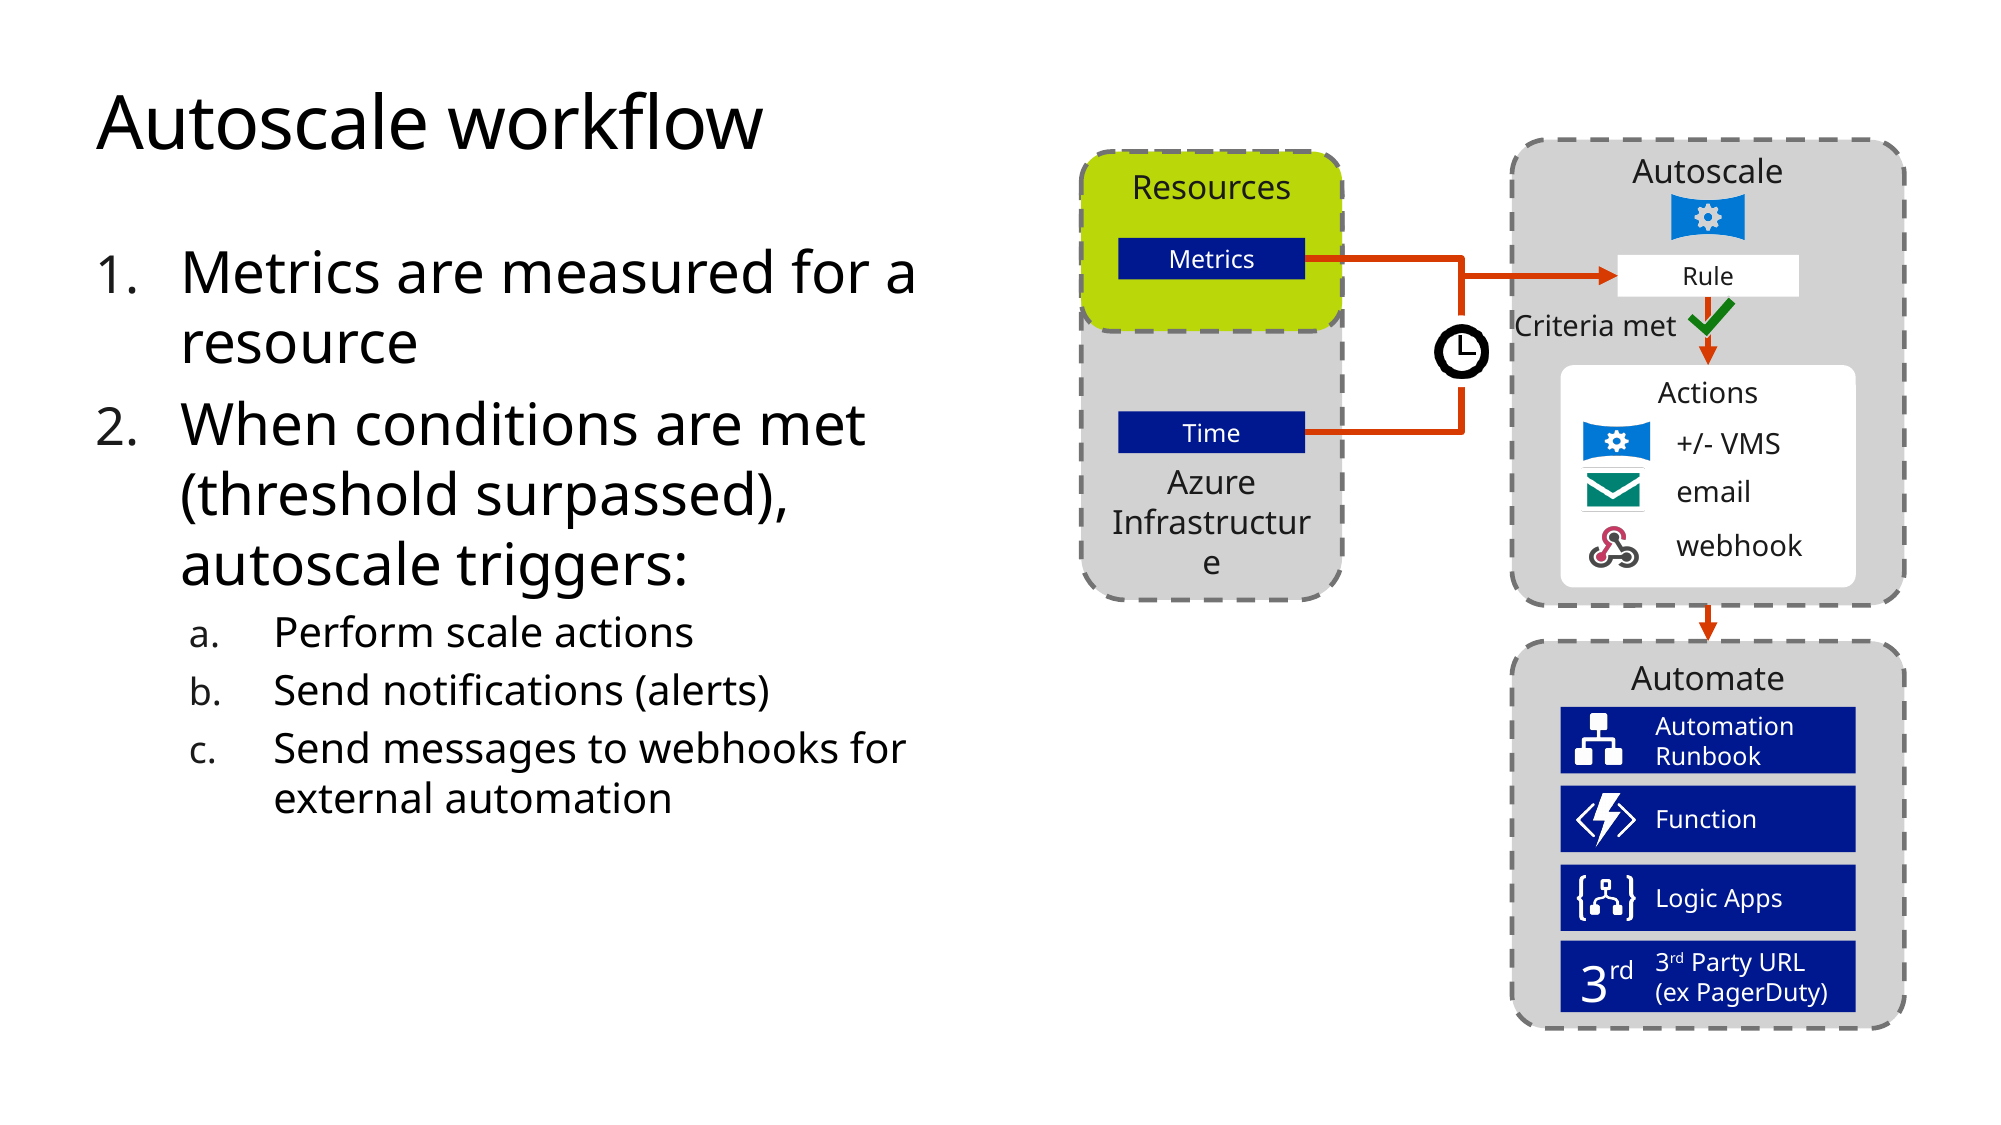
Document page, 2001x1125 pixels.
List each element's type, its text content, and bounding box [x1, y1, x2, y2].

title Autoscale workflow [96, 75, 1904, 166]
list Metrics are measured for a resource When conditions are met (threshold surpassed), autoscale triggers: Perform scale actions Send notifications (alerts) Send messages to webhooks for external automation [95, 235, 996, 836]
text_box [1080, 139, 1905, 1029]
